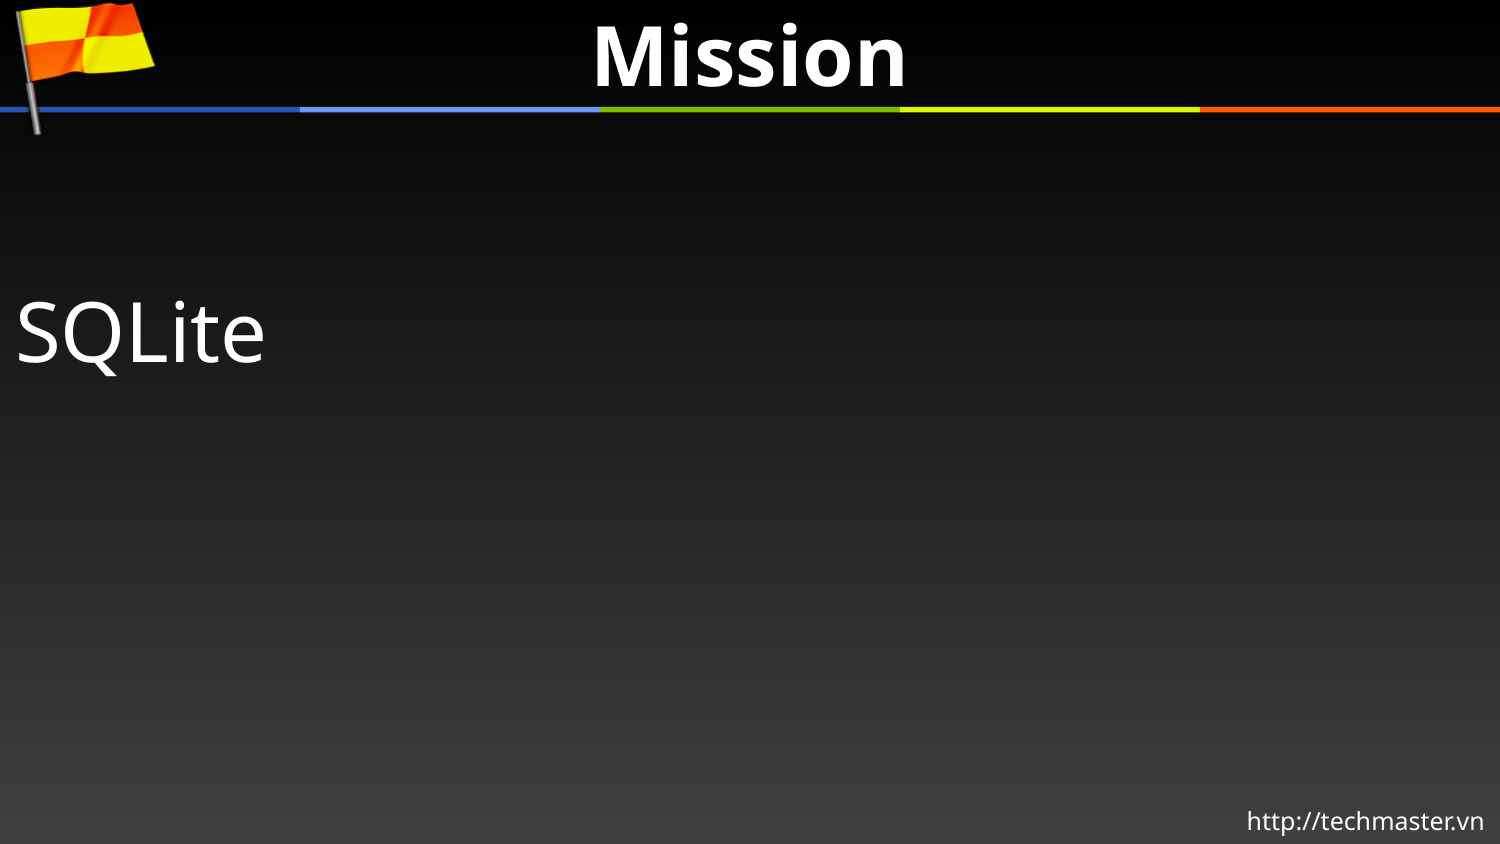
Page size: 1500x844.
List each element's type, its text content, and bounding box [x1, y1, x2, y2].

list SQLite [0, 271, 1500, 622]
title Mission [37, 9, 1463, 98]
picture [0, 0, 175, 141]
